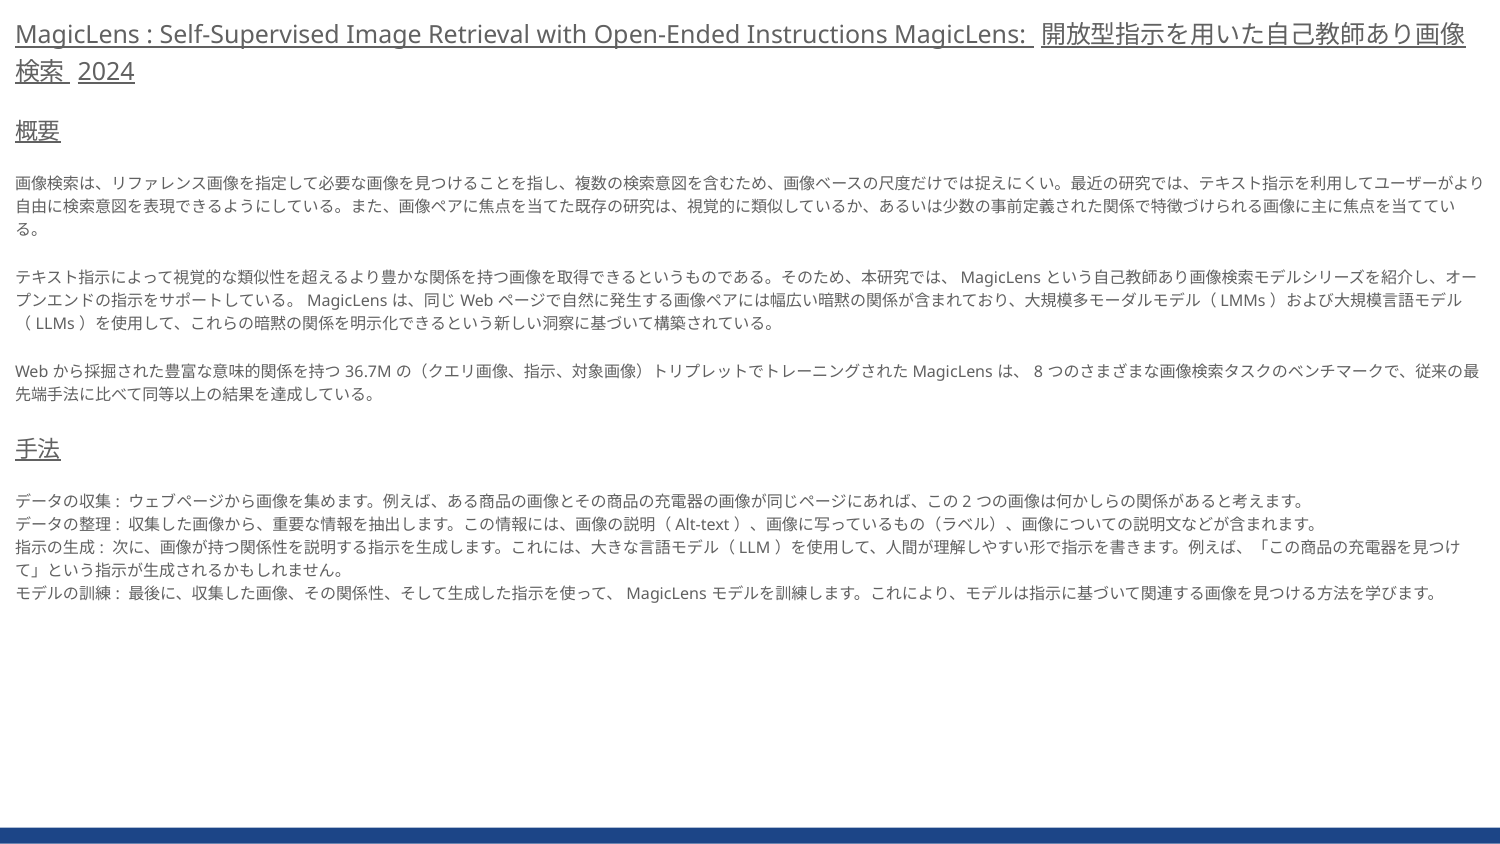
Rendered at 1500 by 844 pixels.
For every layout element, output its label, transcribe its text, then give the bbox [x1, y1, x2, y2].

list MagicLens : Self-Supervised Image Retrieval with Open-Ended Instructions MagicLens: 開放型指示を用いた自己教師あり画像検索 2024 概要 画像検索は、リファレンス画像を指定して必要な画像を見つけることを指し、複数の検索意図を含むため、画像ベースの尺度だけでは捉えにくい。最近の研究では、テキスト指示を利用してユーザーがより自由に検索意図を表現できるようにしている。また、画像ペアに焦点を当てた既存の研究は、視覚的に類似しているか、あるいは少数の事前定義された関係で特徴づけられる画像に主に焦点を当てている。 テキスト指示によって視覚的な類似性を超えるより豊かな関係を持つ画像を取得できるというものである。そのため、本研究では、MagicLensという自己教師あり画像検索モデルシリーズを紹介し、オープンエンドの指示をサポートしている。MagicLensは、同じWebページで自然に発生する画像ペアには幅広い暗黙の関係が含まれており、大規模多モーダルモデル（LMMs）および大規模言語モデル（LLMs）を使用して、これらの暗黙の関係を明示化できるという新しい洞察に基づいて構築されている。 Webから採掘された豊富な意味的関係を持つ36.7Mの（クエリ画像、指示、対象画像）トリプレットでトレーニングされたMagicLensは、8つのさまざまな画像検索タスクのベンチマークで、従来の最先端手法に比べて同等以上の結果を達成している。 手法 データの収集: ウェブページから画像を集めます。例えば、ある商品の画像とその商品の充電器の画像が同じページにあれば、この2つの画像は何かしらの関係があると考えます。 データの整理: 収集した画像から、重要な情報を抽出します。この情報には、画像の説明（Alt-text）、画像に写っているもの（ラベル）、画像についての説明文などが含まれます。 指示の生成: 次に、画像が持つ関係性を説明する指示を生成します。これには、大きな言語モデル（LLM）を使用して、人間が理解しやすい形で指示を書きます。例えば、「この商品の充電器を見つけて」という指示が生成されるかもしれません。 モデルの訓練: 最後に、収集した画像、その関係性、そして生成した指示を使って、MagicLensモデルを訓練します。これにより、モデルは指示に基づいて関連する画像を見つける方法を学びます。 [0, 0, 1500, 829]
